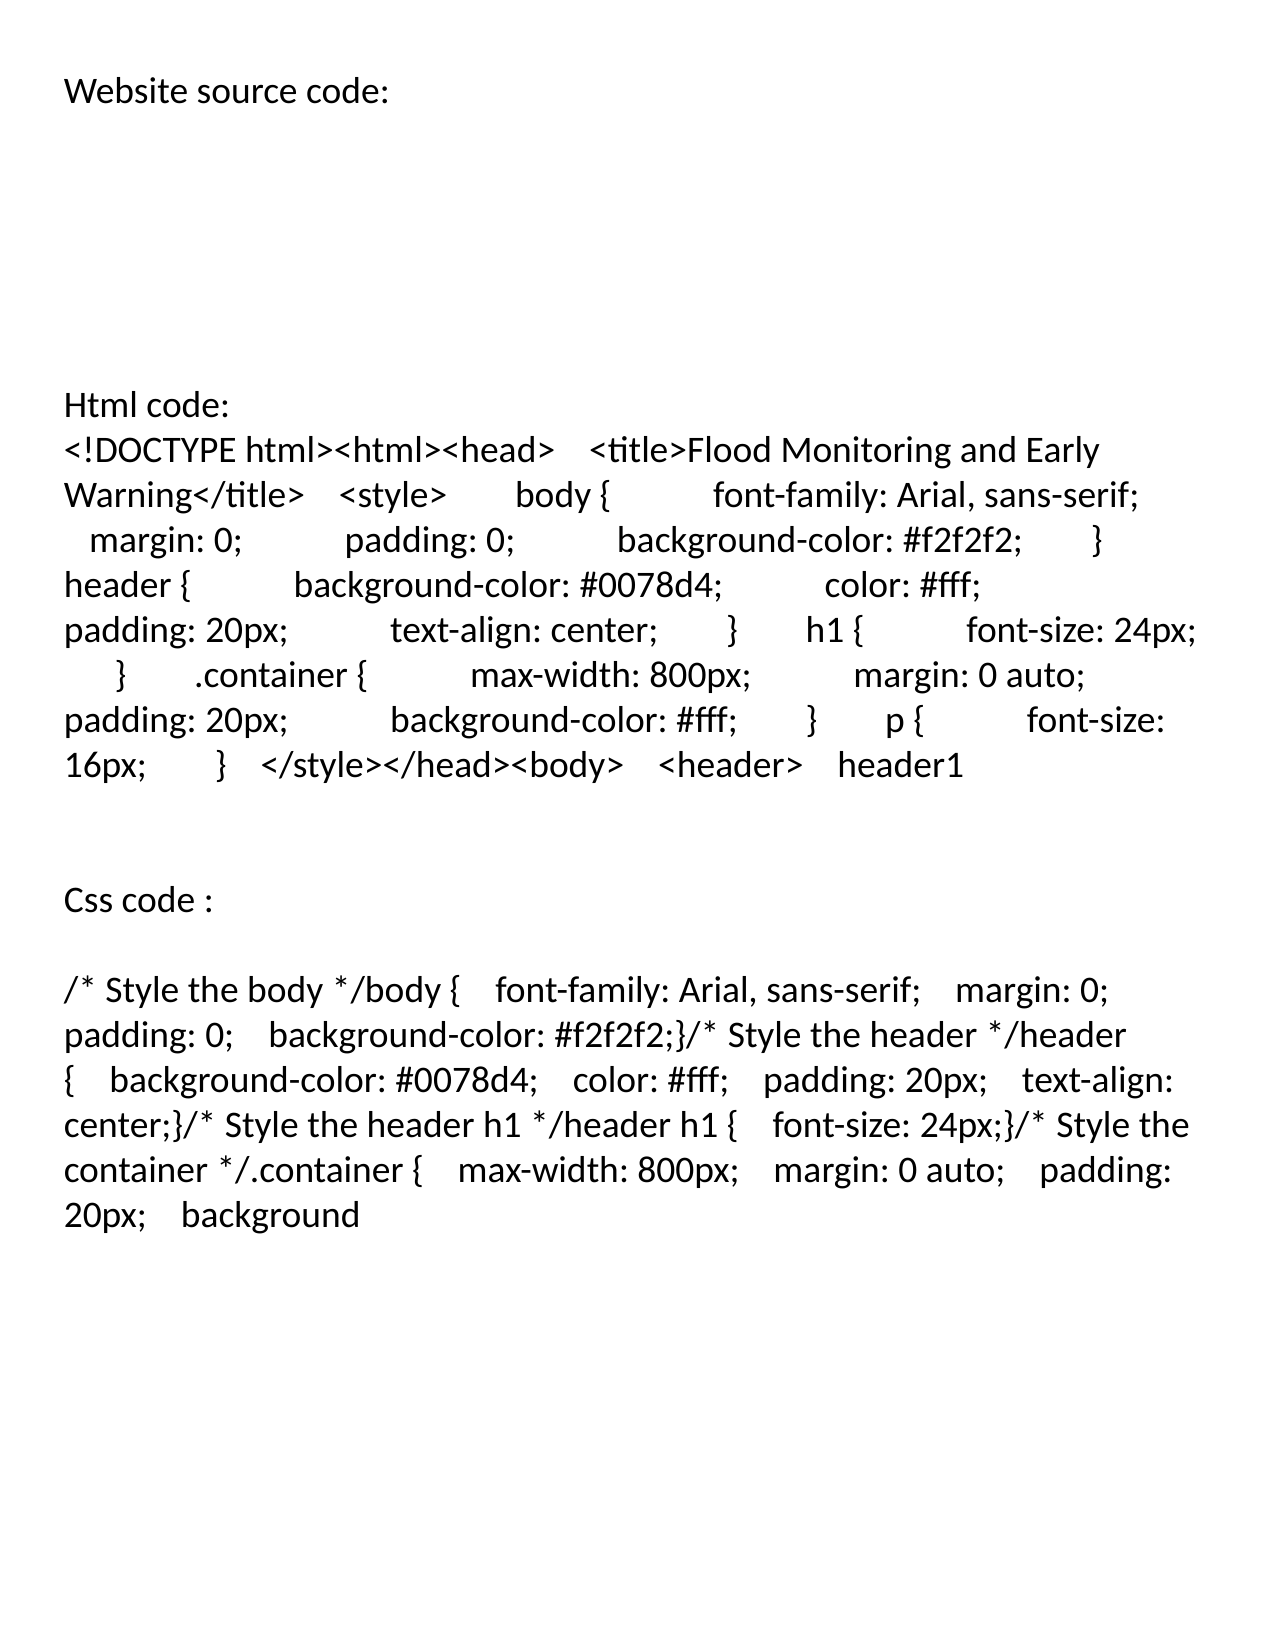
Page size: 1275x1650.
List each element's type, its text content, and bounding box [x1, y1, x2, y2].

title Website source code: [63, 66, 1212, 112]
list Html code: <!DOCTYPE html><html><head> <title>Flood Monitoring and Early Warning</title> <style> body { font-family: Arial, sans-serif; margin: 0; padding: 0; background-color: #f2f2f2; } header { background-color: #0078d4; color: #fff; padding: 20px; text-align: center; } h1 { font-size: 24px; } .container { max-width: 800px; margin: 0 auto; padding: 20px; background-color: #fff; } p { font-size: 16px; } </style></head><body> <header> header1 Css code : /* Style the body */body { font-family: Arial, sans-serif; margin: 0; padding: 0; background-color: #f2f2f2;}/* Style the header */header { background-color: #0078d4; color: #fff; padding: 20px; text-align: center;}/* Style the header h1 */header h1 { font-size: 24px;}/* Style the container */.container { max-width: 800px; margin: 0 auto; padding: 20px; background [63, 379, 1212, 1243]
